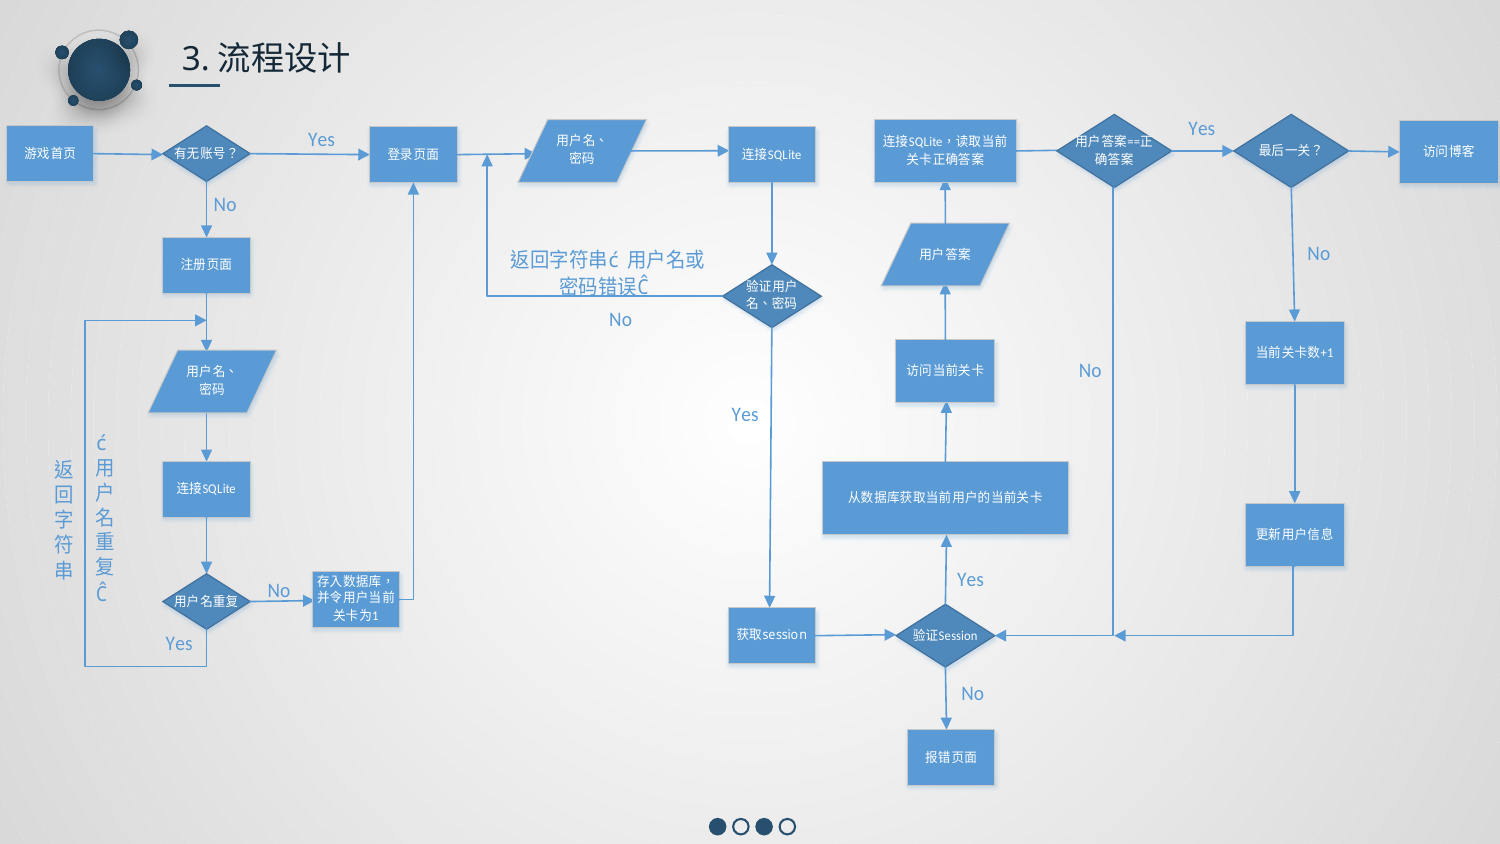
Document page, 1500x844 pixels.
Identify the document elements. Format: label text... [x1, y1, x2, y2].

text_box 3.流程设计 [149, 30, 366, 85]
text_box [0, 109, 1500, 795]
